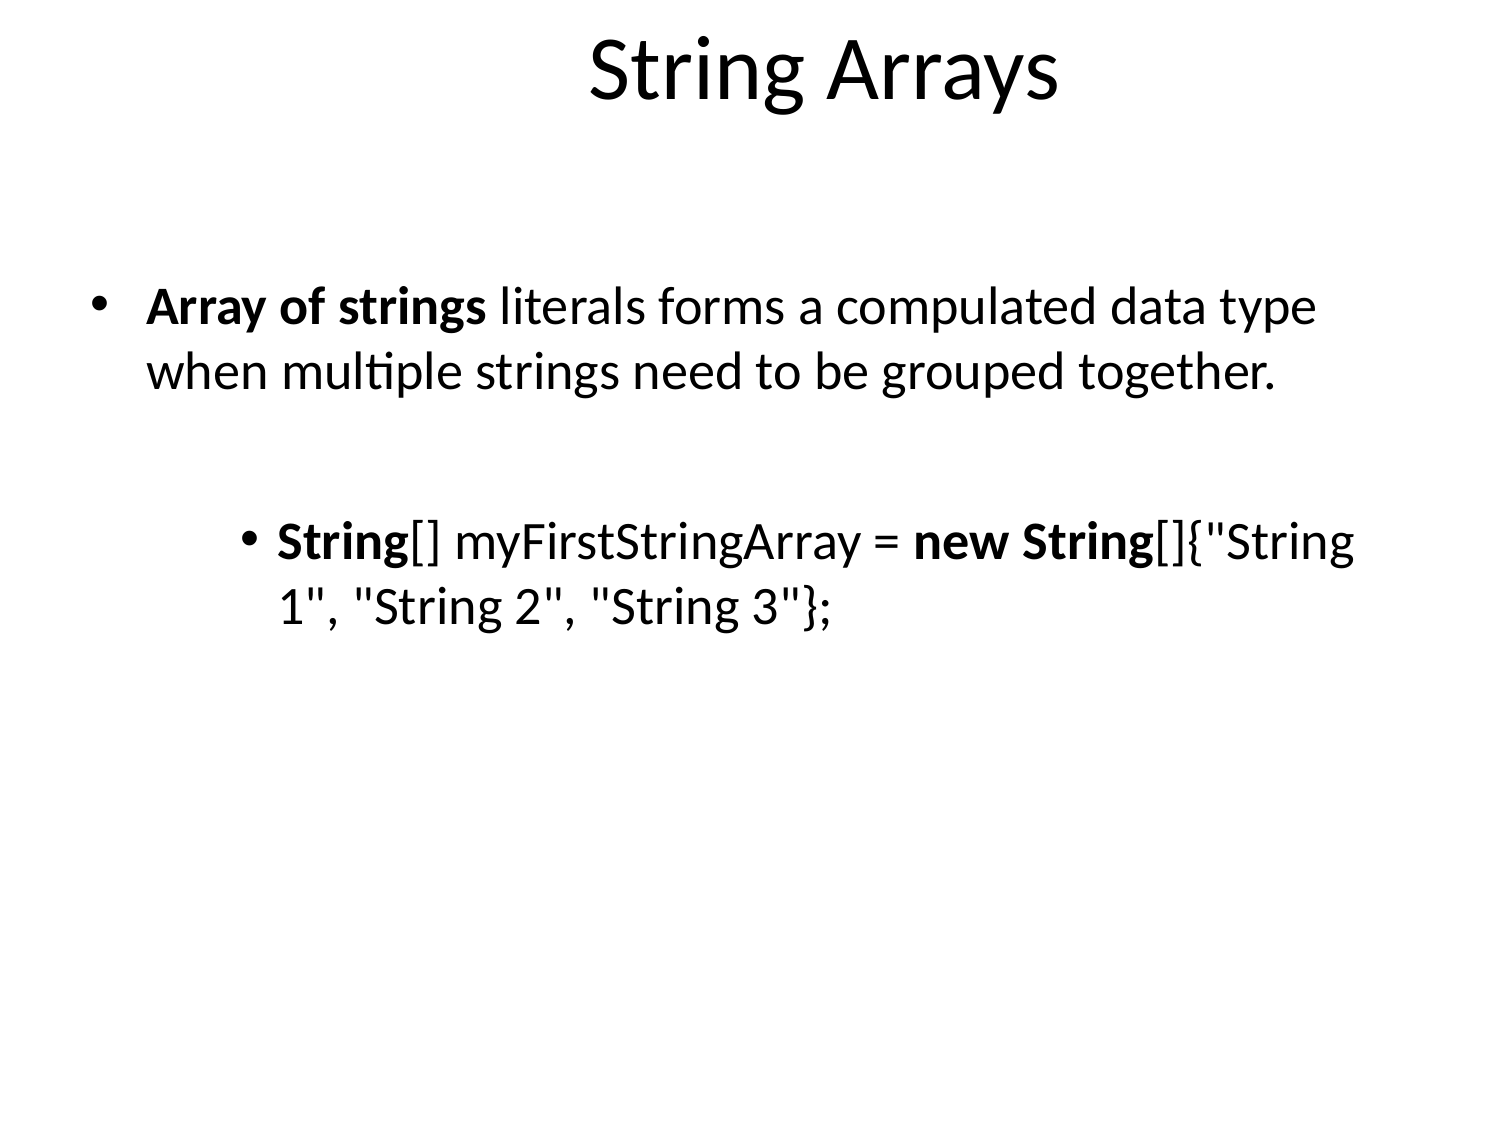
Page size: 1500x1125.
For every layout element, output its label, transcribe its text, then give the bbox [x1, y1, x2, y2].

title String Arrays [150, 0, 1500, 188]
list Array of strings literals forms a compulated data type when multiple strings need to be grouped together. String[] myFirstStringArray = new String[]{"String 1", "String 2", "String 3"}; [75, 262, 1425, 1005]
